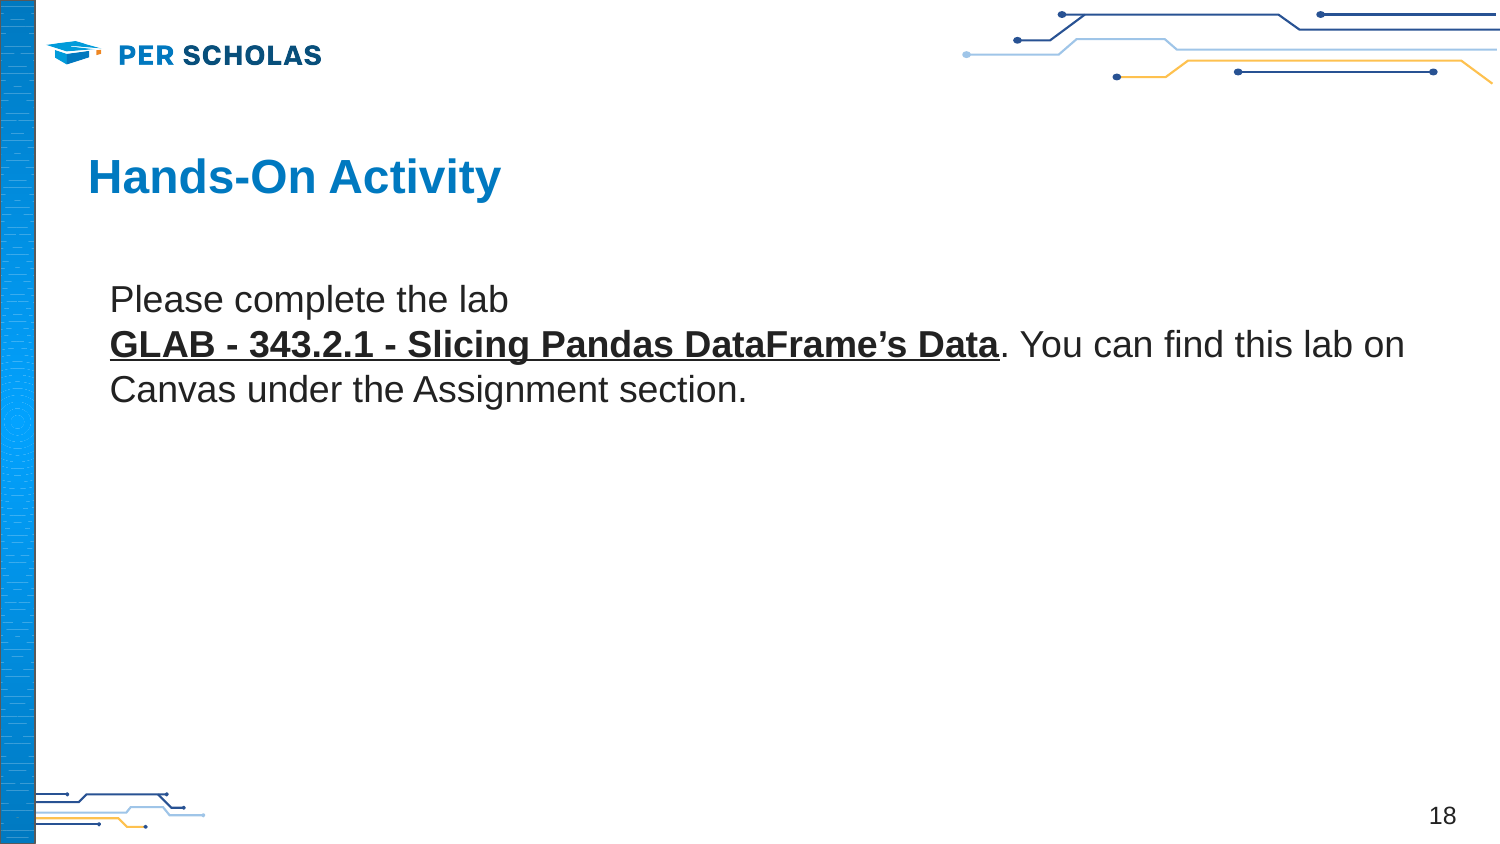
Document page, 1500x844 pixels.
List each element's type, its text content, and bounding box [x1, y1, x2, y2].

title Hands-On Activity [76, 131, 1409, 219]
list Please complete the lab GLAB - 343.2.1 - Slicing Pandas DataFrame’s Data. You can find this lab on Canvas under the Assignment section. [98, 211, 1418, 769]
picture [36, 17, 339, 83]
slide_number ‹#› [1395, 768, 1491, 836]
